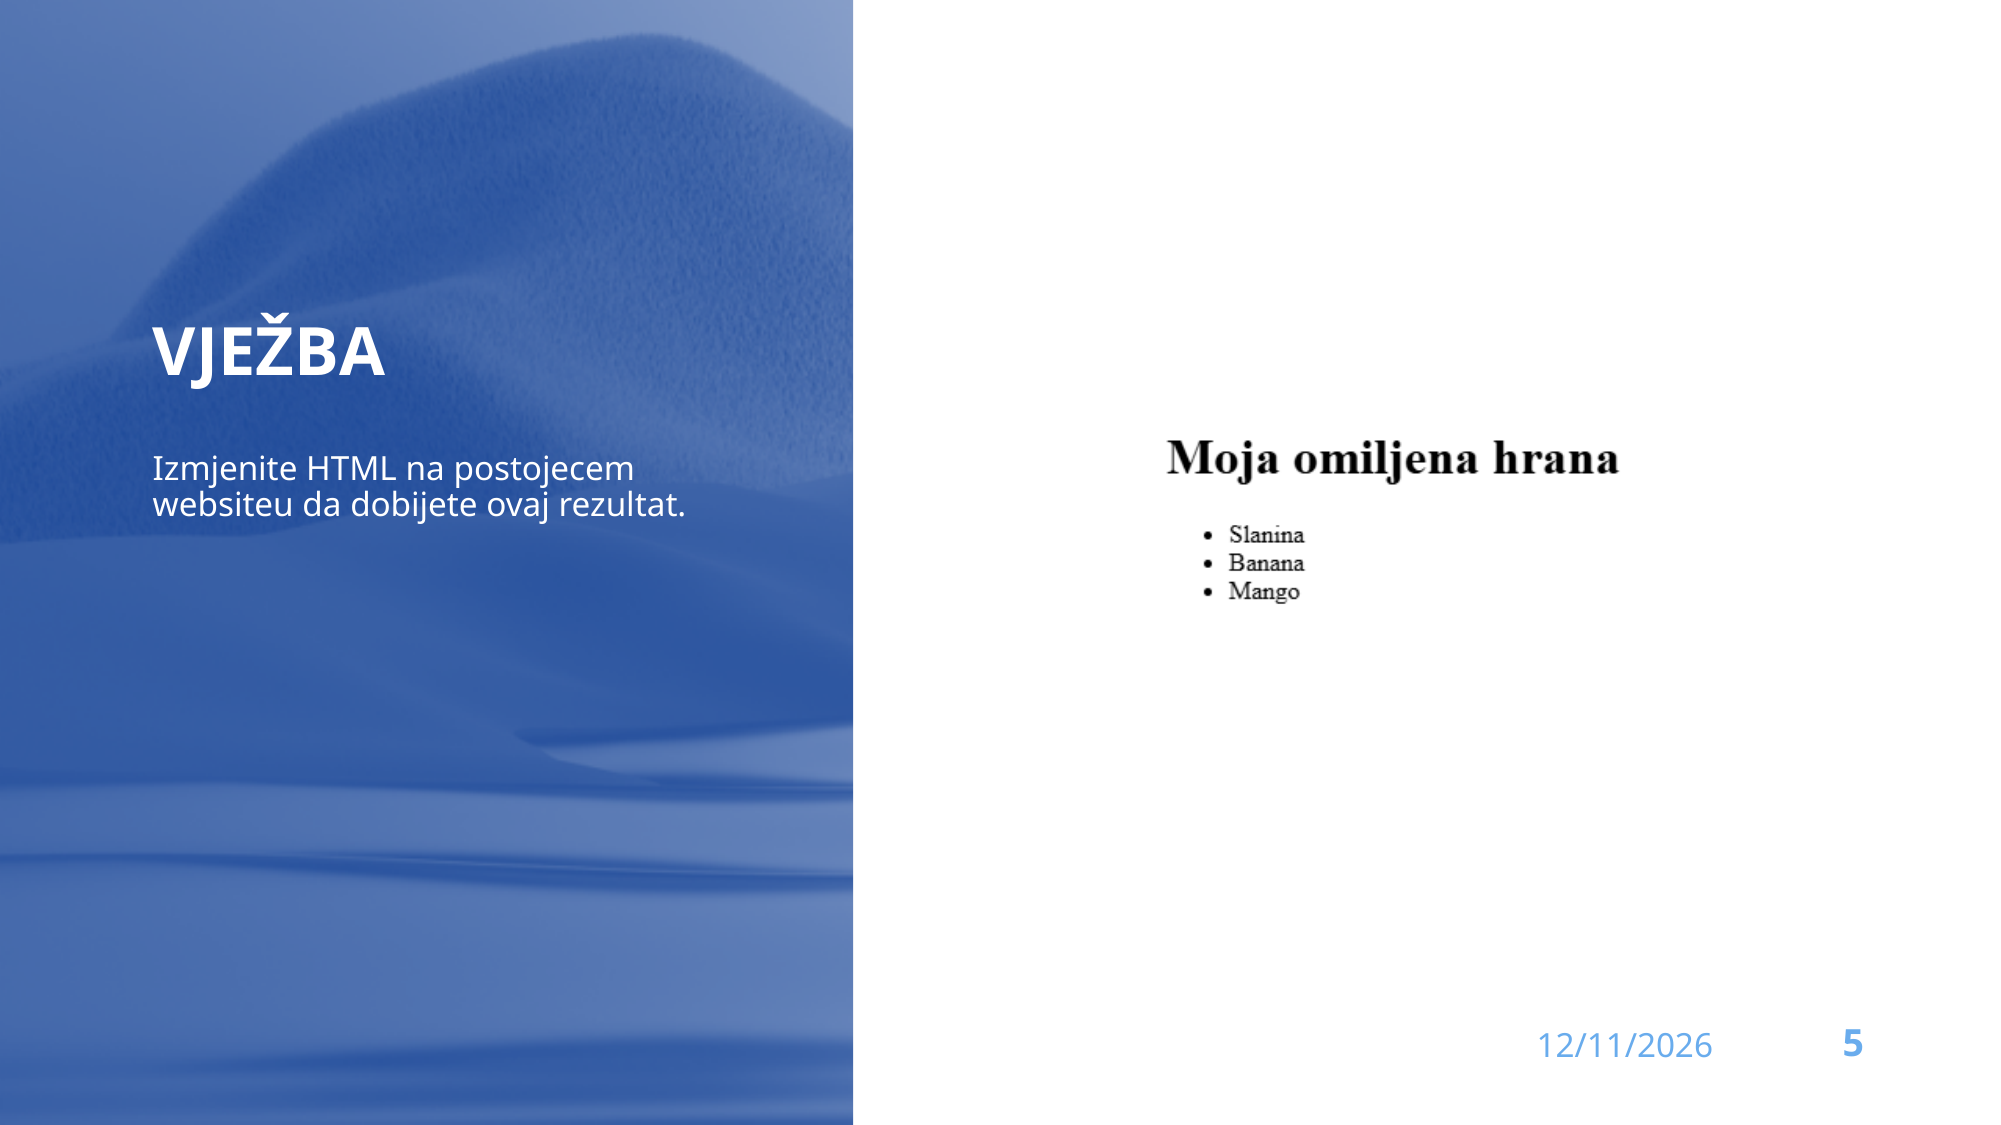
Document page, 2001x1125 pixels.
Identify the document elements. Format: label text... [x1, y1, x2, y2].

title VJEžba [137, 161, 783, 398]
list Izmjenite HTML na postojecem websiteu da dobijete ovaj rezultat. [137, 444, 783, 963]
picture [0, 0, 854, 1125]
picture [1162, 400, 1646, 626]
